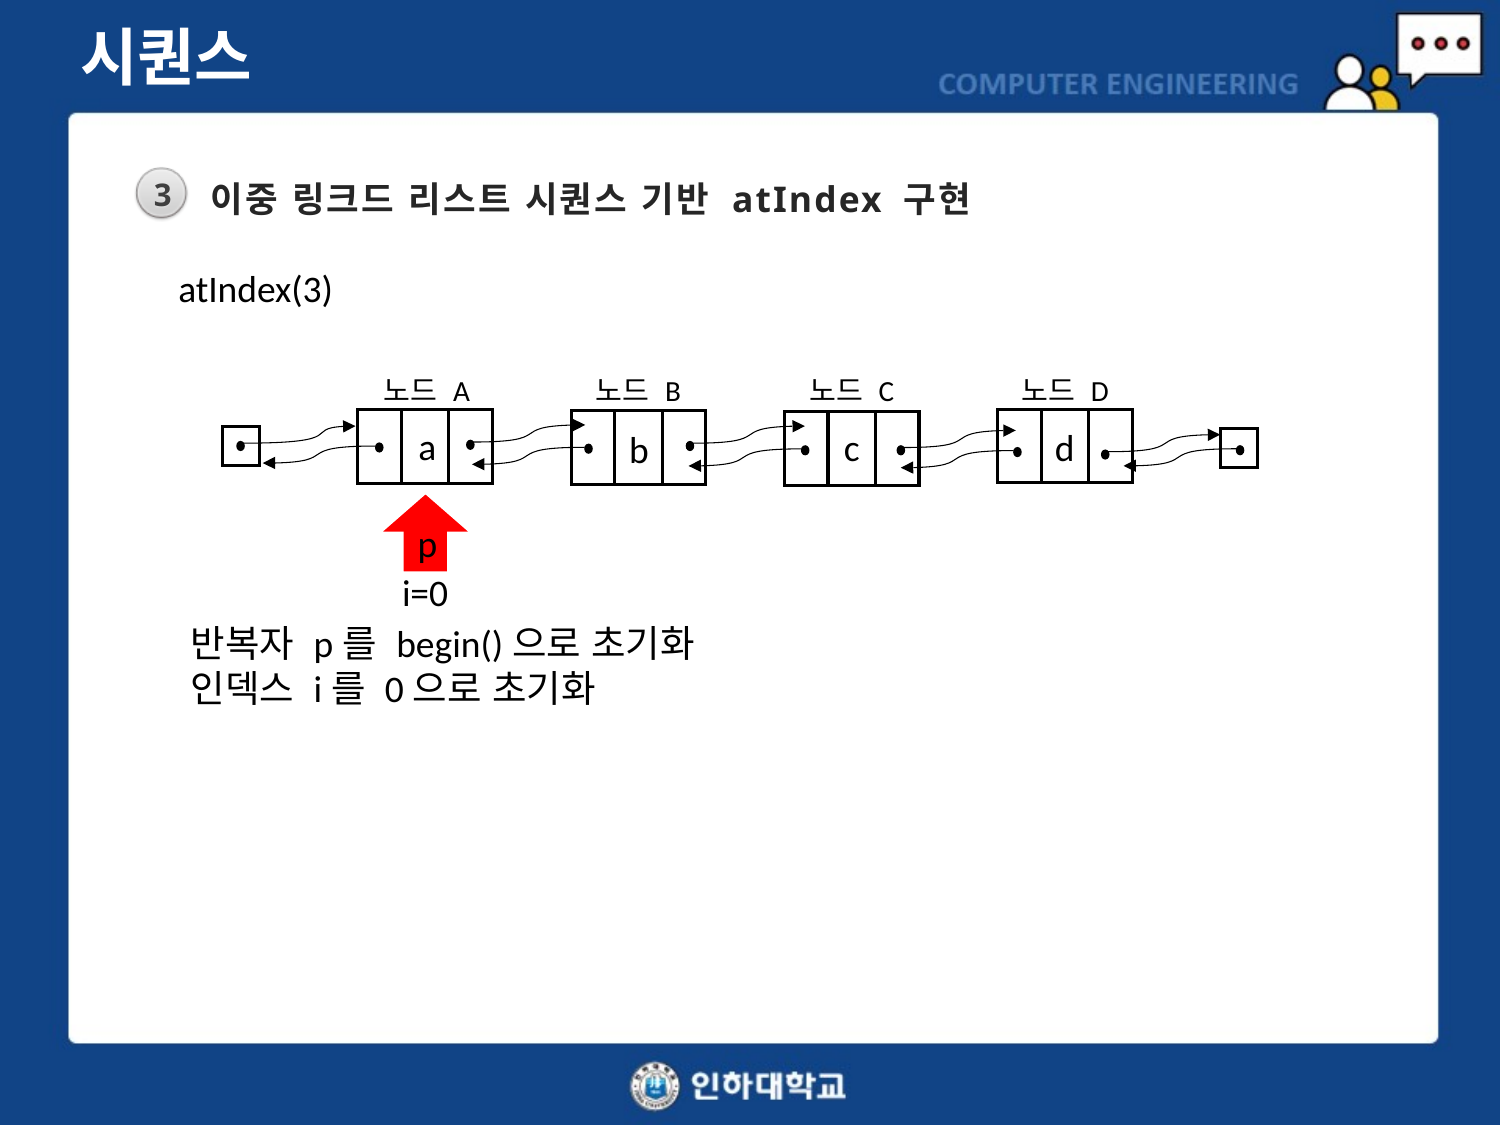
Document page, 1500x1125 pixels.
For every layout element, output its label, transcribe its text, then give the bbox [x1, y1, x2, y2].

text_box 이중 링크드 리스트 시퀀스 기반 atIndex 구현 [195, 169, 1167, 227]
text_box 반복자 p를 begin()으로 초기화 인덱스 i를 0으로 초기화 [175, 612, 710, 718]
text_box atIndex(3) [163, 257, 349, 318]
text_box 노드 A [359, 365, 495, 409]
picture [0, 0, 1500, 1125]
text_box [222, 409, 1258, 486]
text_box 노드 D [997, 365, 1133, 409]
text_box 노드 B [571, 365, 706, 409]
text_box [379, 492, 471, 623]
text_box 시퀀스 [65, 19, 1415, 106]
text_box 노드 C [784, 365, 920, 409]
